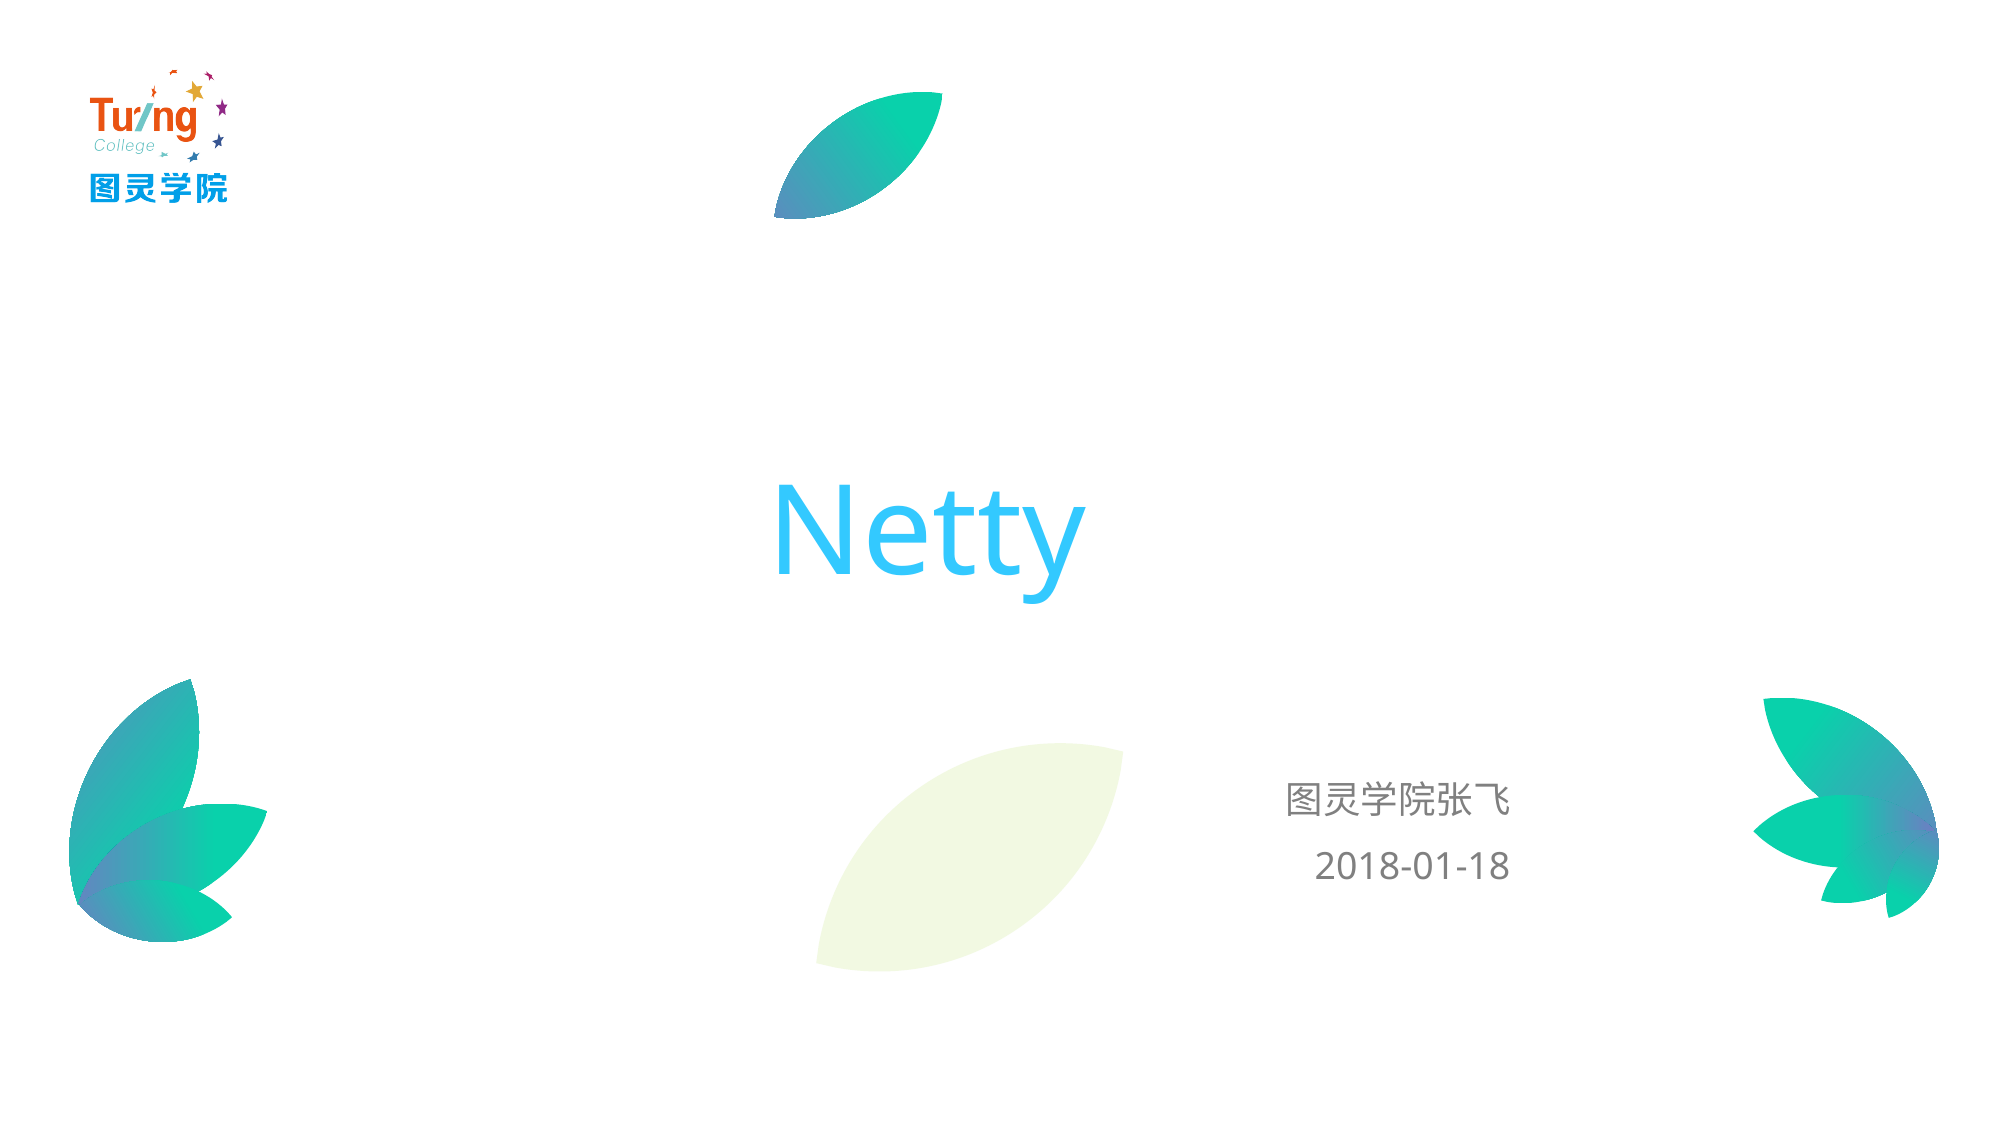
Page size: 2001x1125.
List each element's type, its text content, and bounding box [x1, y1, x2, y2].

title Netty [290, 461, 1565, 608]
picture [59, 48, 265, 224]
subtitle 图灵学院张飞 2018-01-18 [251, 768, 1526, 949]
